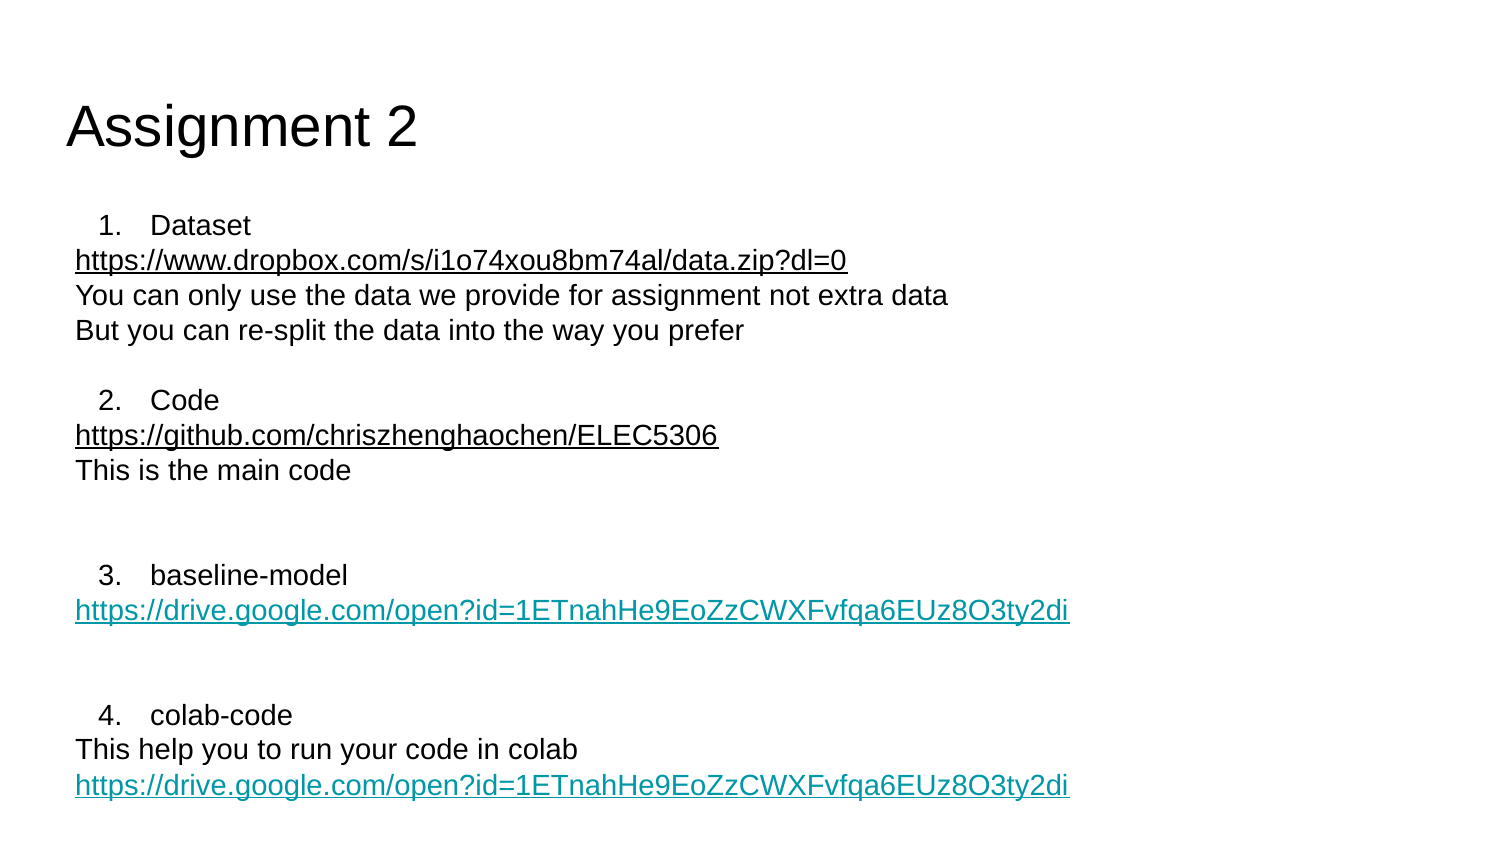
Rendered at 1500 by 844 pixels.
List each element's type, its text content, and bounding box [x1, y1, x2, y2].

text_box Dataset https://www.dropbox.com/s/i1o74xou8bm74al/data.zip?dl=0 You can only use the data we provide for assignment not extra data But you can re-split the data into the way you prefer Code https://github.com/chriszhenghaochen/ELEC5306 This is the main code baseline-model https://drive.google.com/open?id=1ETnahHe9EoZzCWXFvfqa6EUz8O3ty2di colab-code This help you to run your code in colab https://drive.google.com/open?id=1ETnahHe9EoZzCWXFvfqa6EUz8O3ty2di [60, 191, 1319, 759]
title Assignment 2 [51, 72, 1449, 167]
